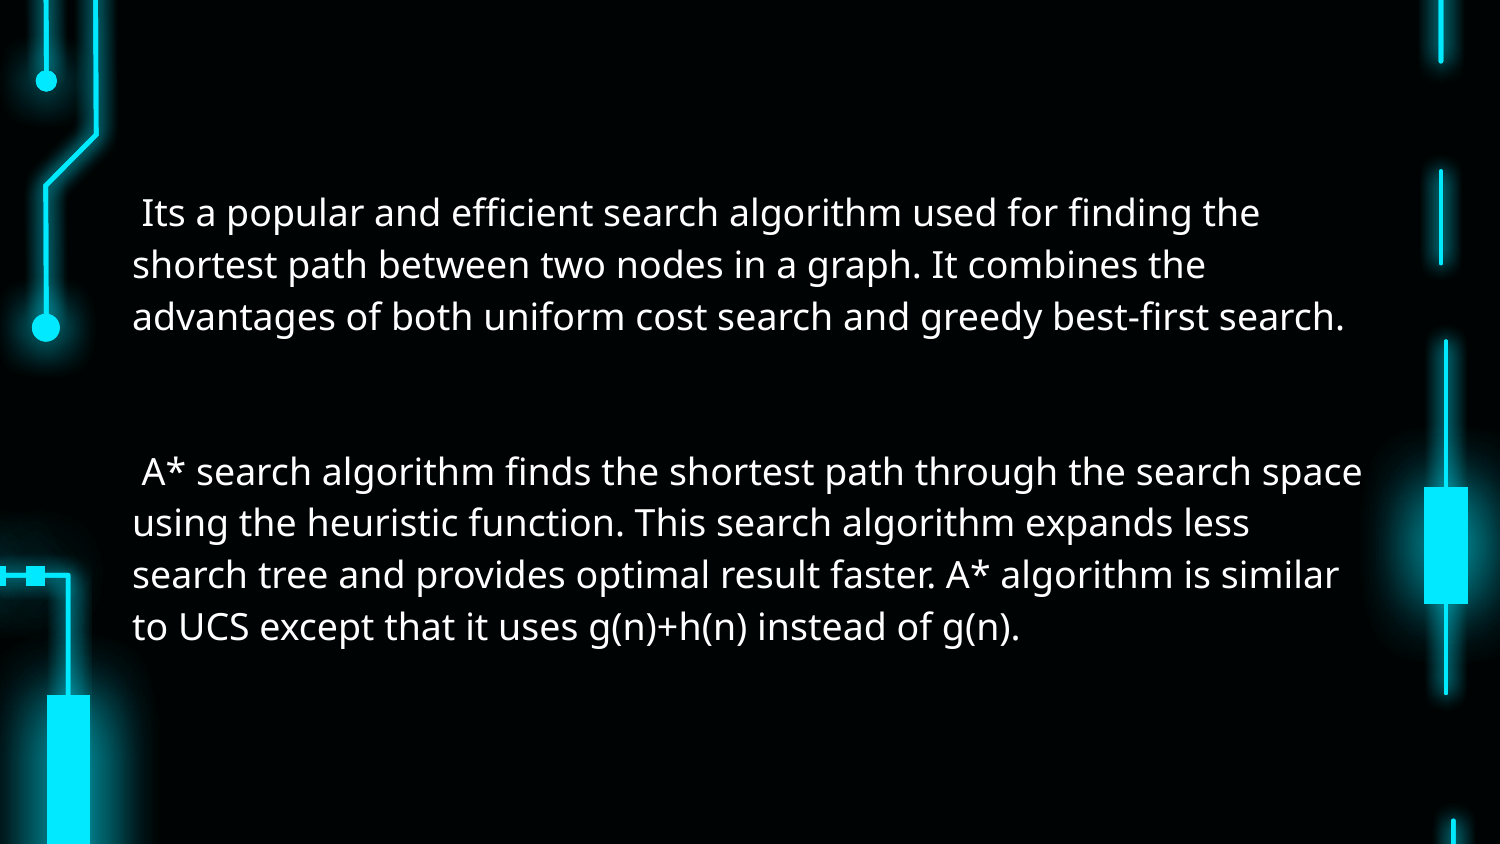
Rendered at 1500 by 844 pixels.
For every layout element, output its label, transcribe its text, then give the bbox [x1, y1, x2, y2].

list Its a popular and efficient search algorithm used for finding the shortest path between two nodes in a graph. It combines the advantages of both uniform cost search and greedy best-first search. A* search algorithm finds the shortest path through the search space using the heuristic function. This search algorithm expands less search tree and provides optimal result faster. A* algorithm is similar to UCS except that it uses g(n)+h(n) instead of g(n). [116, 70, 1383, 835]
